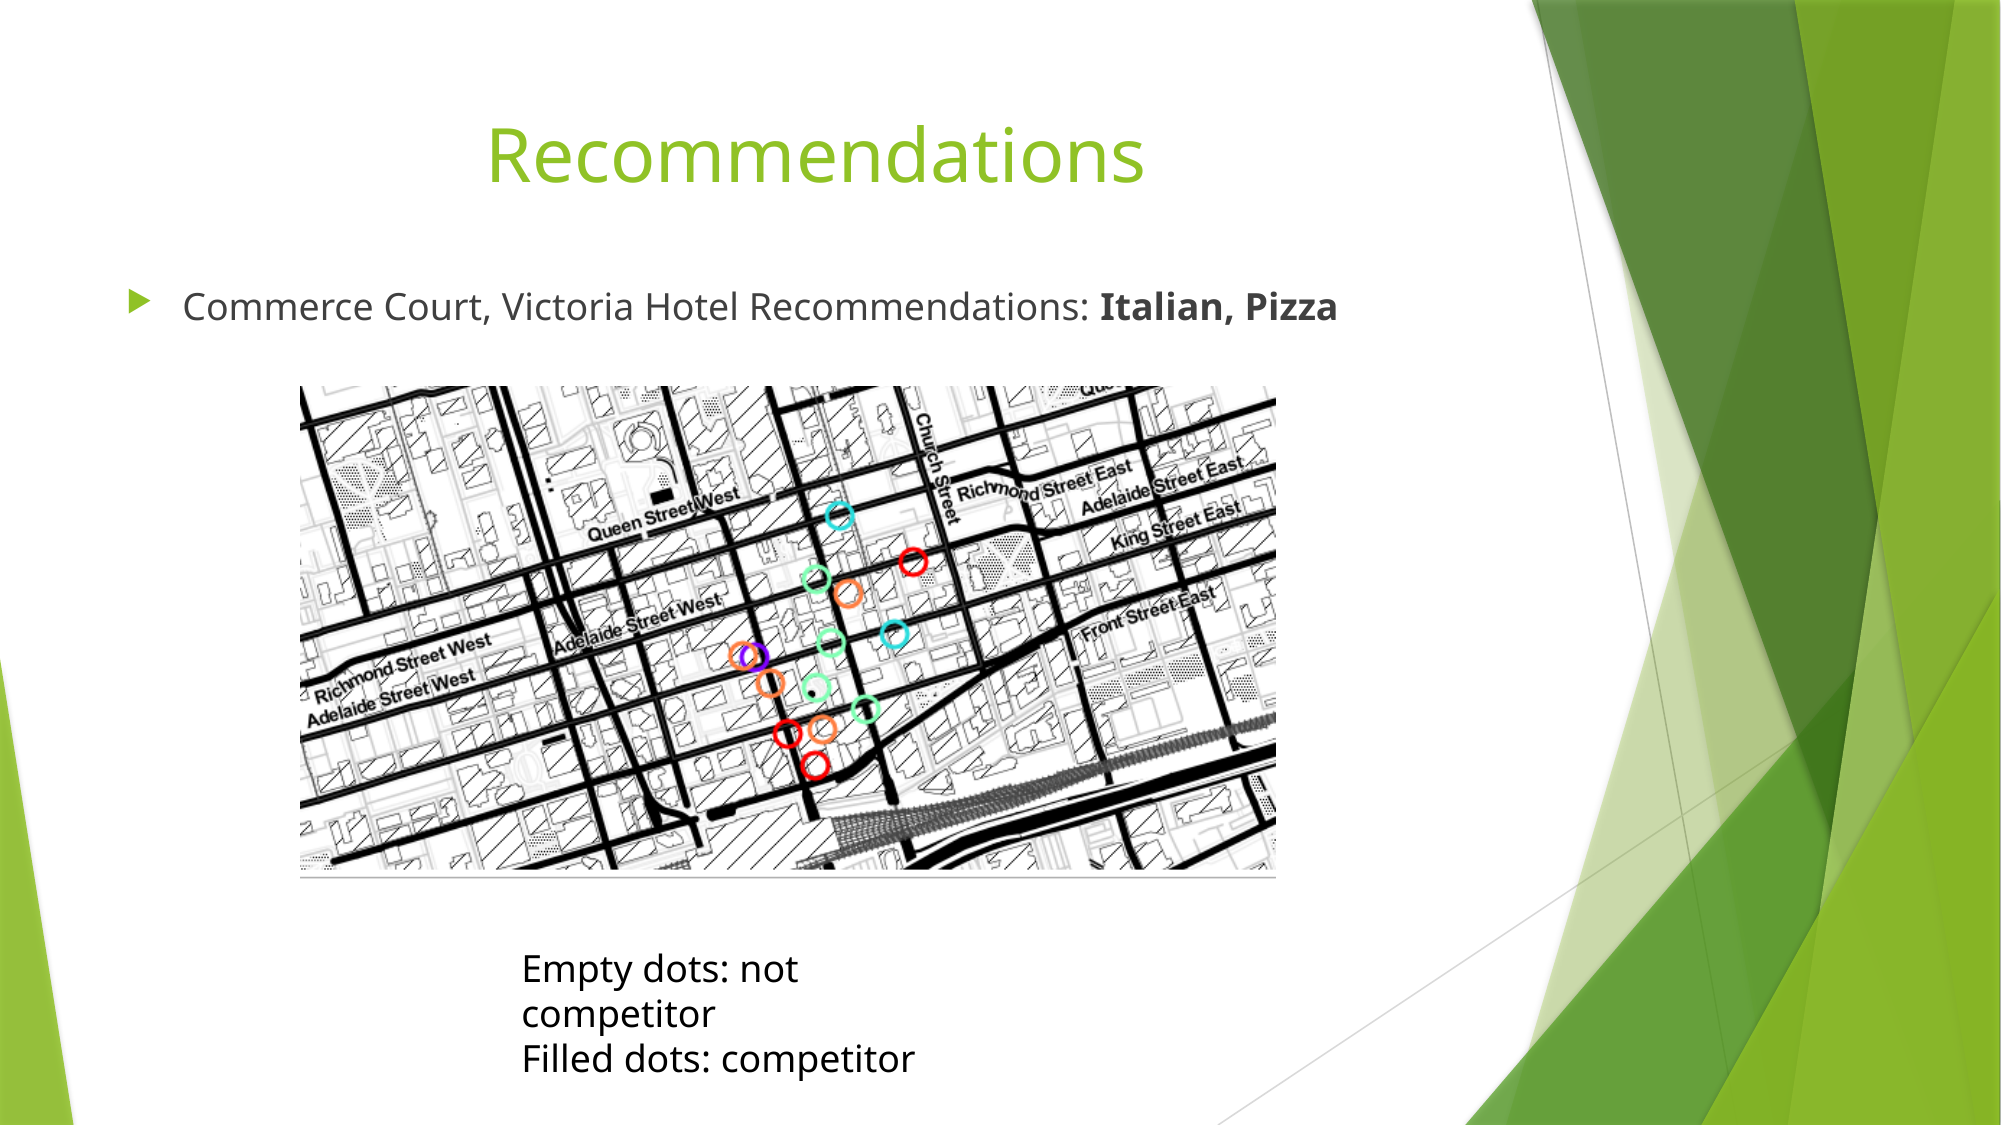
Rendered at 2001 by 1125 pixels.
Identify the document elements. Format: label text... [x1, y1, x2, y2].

list Commerce Court, Victoria Hotel Recommendations: Italian, Pizza [111, 275, 1522, 992]
title Recommendations [111, 99, 1522, 247]
text_box Empty dots: not competitor Filled dots: competitor [506, 937, 1012, 1088]
picture [300, 385, 1277, 881]
